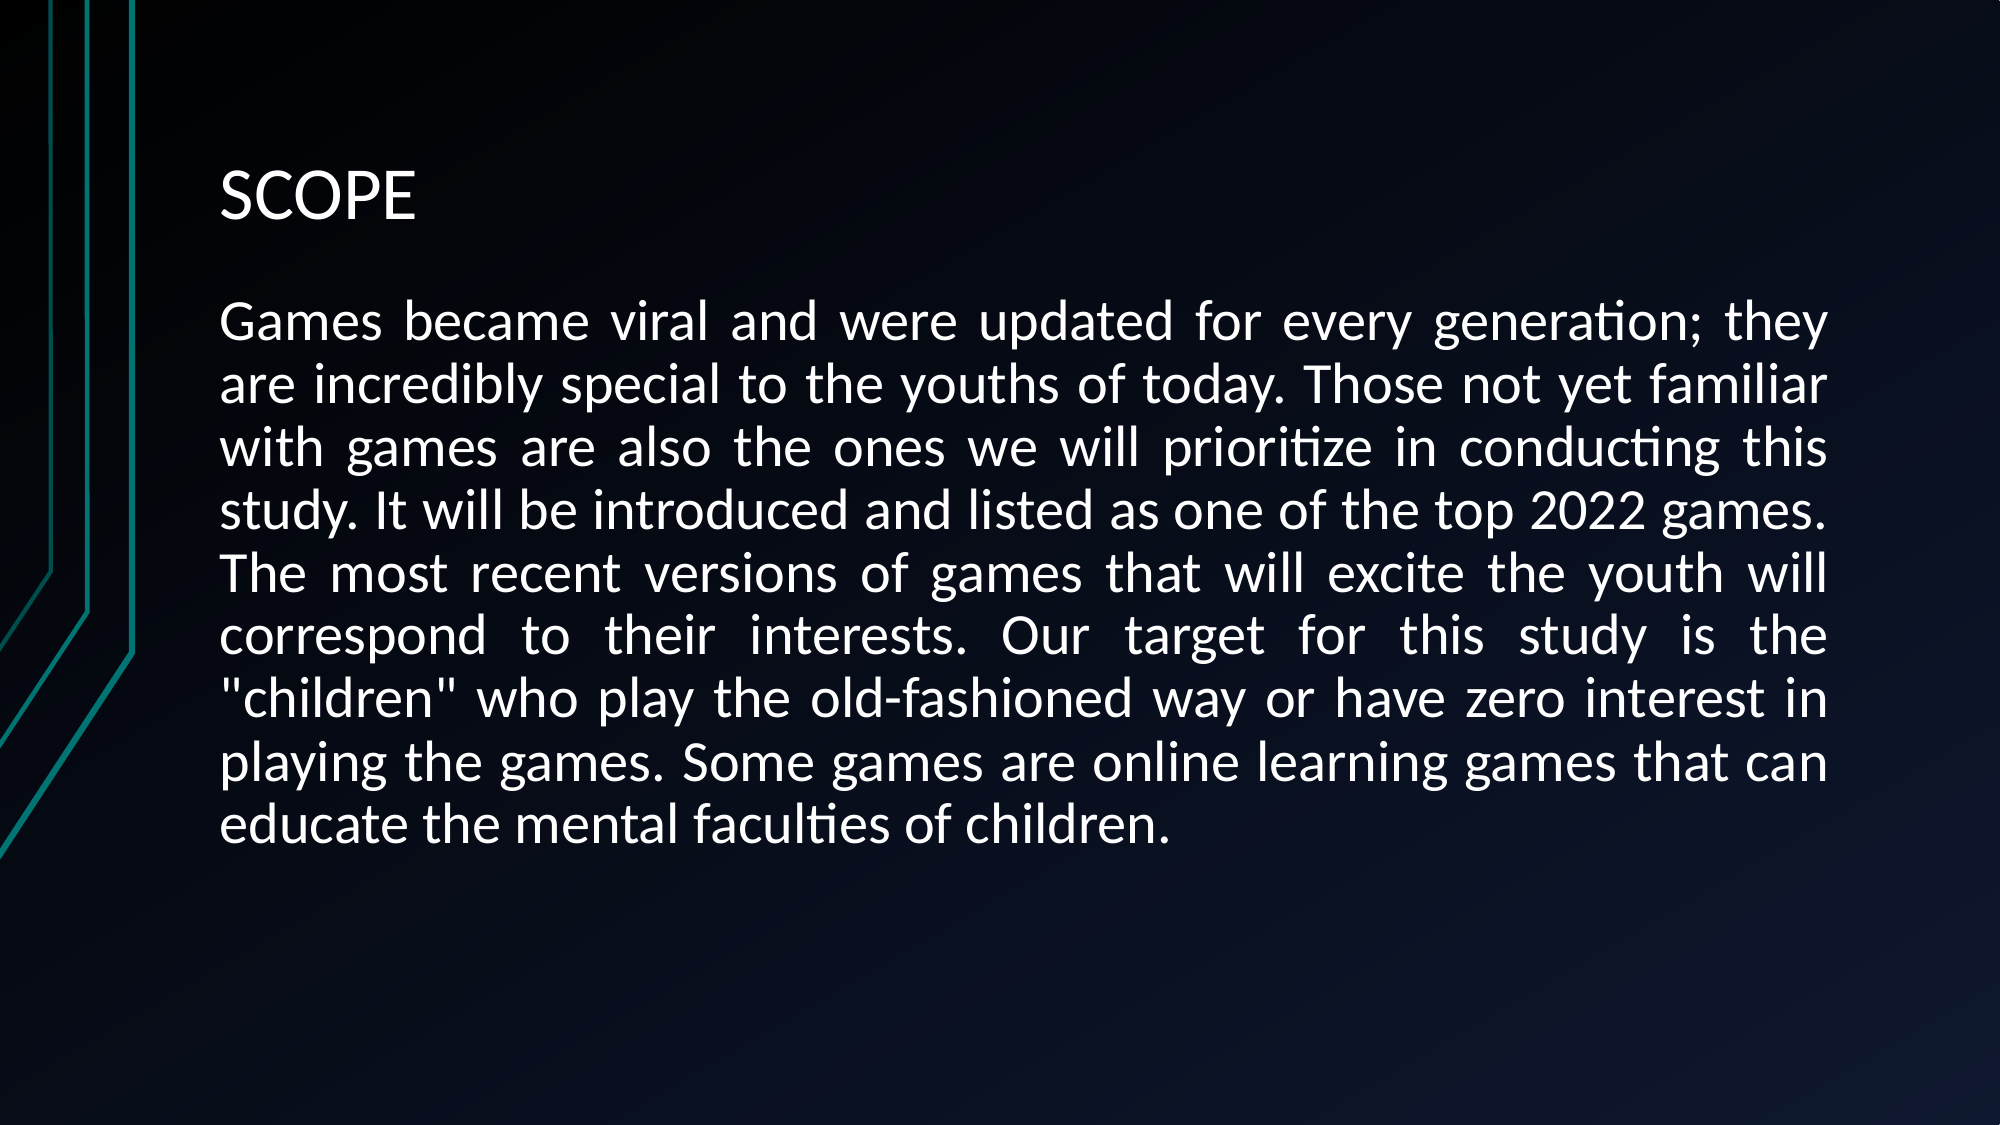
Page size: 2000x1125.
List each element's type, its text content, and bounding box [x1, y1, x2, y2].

list Games became viral and were updated for every generation; they are incredibly special to the youths of today. Those not yet familiar with games are also the ones we will prioritize in conducting this study. It will be introduced and listed as one of the top 2022 games. The most recent versions of games that will excite the youth will correspond to their interests. Our target for this study is the "children" who play the old-fashioned way or have zero interest in playing the games. Some games are online learning games that can educate the mental faculties of children. [199, 279, 1850, 1013]
title SCOPE [199, 45, 1900, 246]
